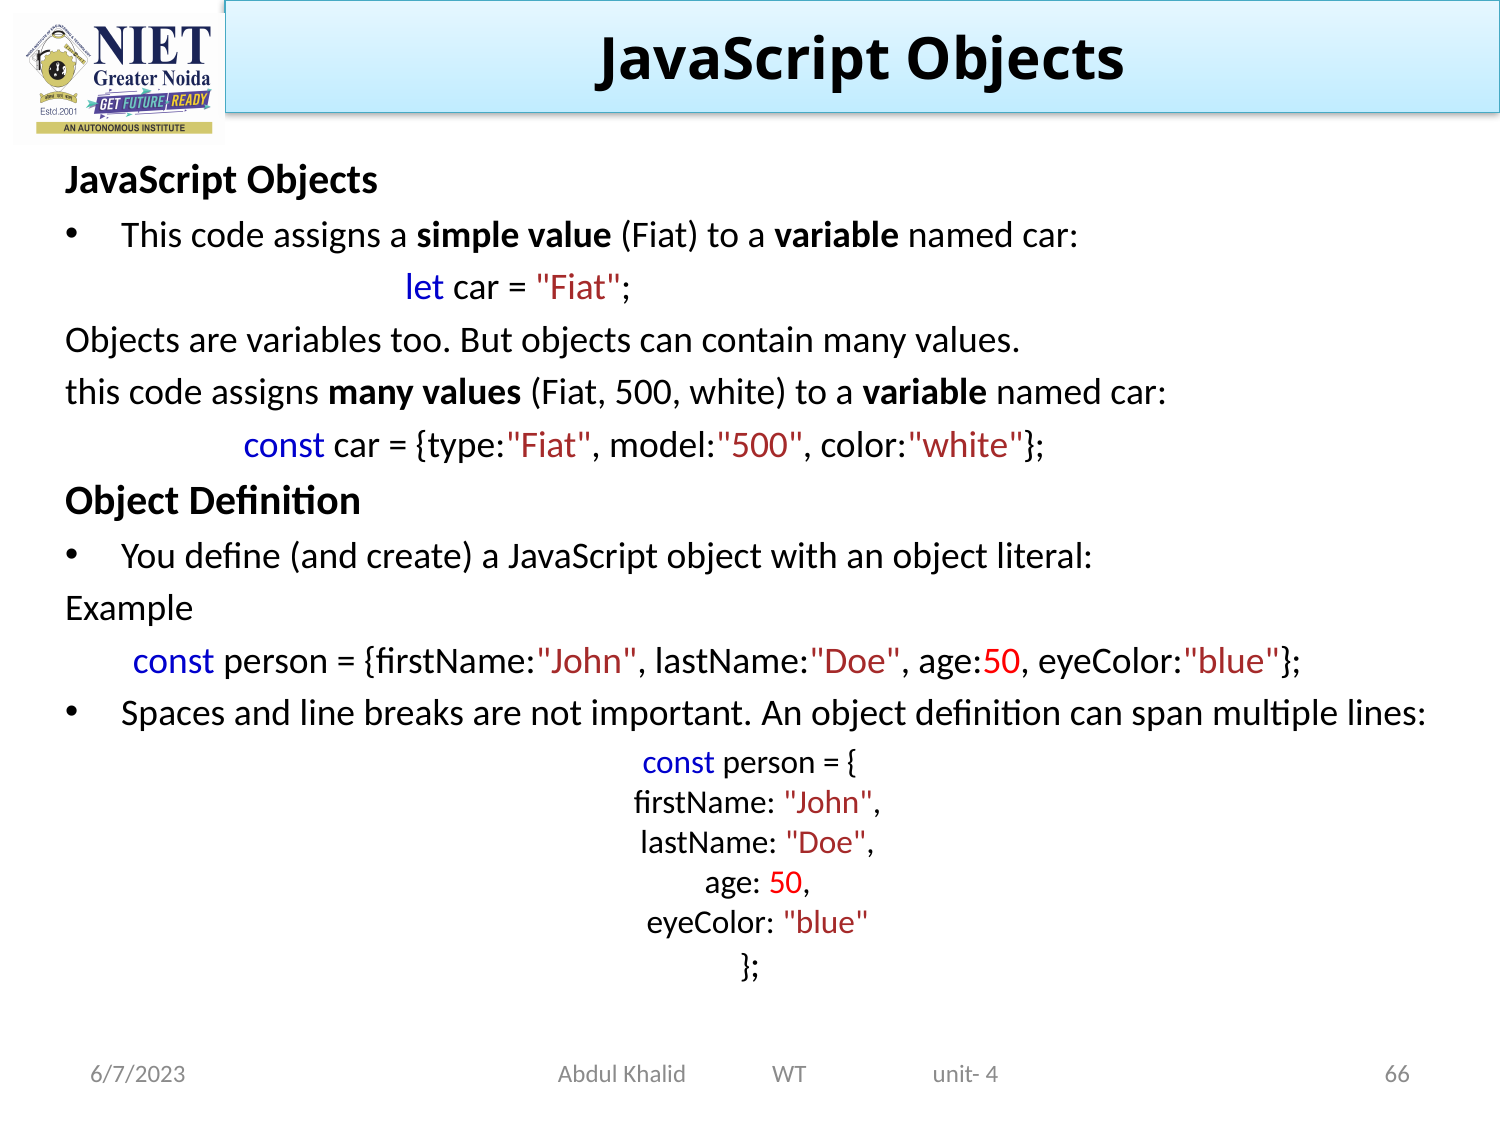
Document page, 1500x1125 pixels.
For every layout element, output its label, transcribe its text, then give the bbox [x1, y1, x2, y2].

text_box JavaScript Objects [224, 0, 1500, 113]
list JavaScript Objects This code assigns a simple value (Fiat) to a variable named car: let car = "Fiat"; Objects are variables too. But objects can contain many values. this code assigns many values (Fiat, 500, white) to a variable named car: const car = {type:"Fiat", model:"500", color:"white"}; Object Definition You define (and create) a JavaScript object with an object literal: Example const person = {firstName:"John", lastName:"Doe", age:50, eyeColor:"blue"}; Spaces and line breaks are not important. An object definition can span multiple lines: const person = { firstName: "John", lastName: "Doe", age: 50, eyeColor: "blue" }; [50, 144, 1450, 1043]
footer Abdul Khalid WT unit- 4 [412, 1042, 1074, 1103]
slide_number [75, 1042, 412, 1103]
slide_number 66 [1074, 1042, 1425, 1103]
picture [13, 13, 226, 146]
